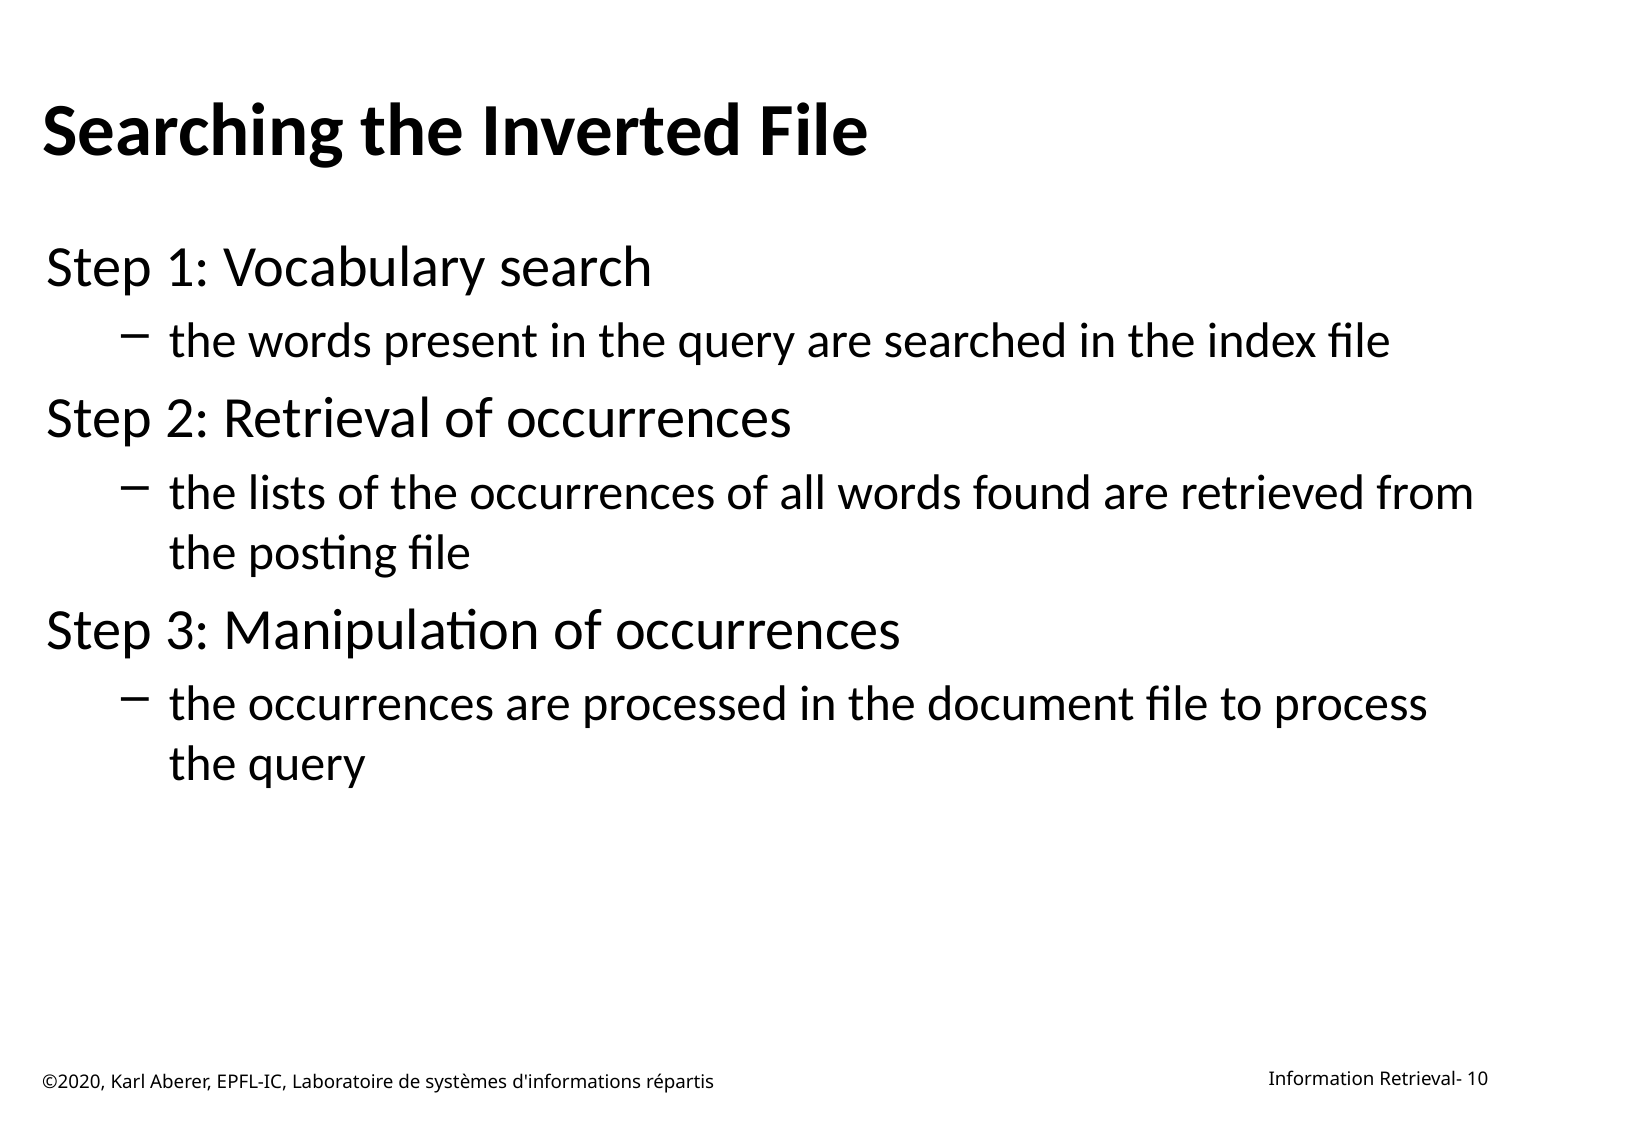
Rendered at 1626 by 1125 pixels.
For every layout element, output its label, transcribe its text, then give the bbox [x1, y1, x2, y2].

footer ©2020, Karl Aberer, EPFL-IC, Laboratoire de systèmes d'informations répartis [26, 1062, 1071, 1101]
title Searching the Inverted File [27, 50, 1504, 200]
list Step 1: Vocabulary search the words present in the query are searched in the index file Step 2: Retrieval of occurrences the lists of the occurrences of all words found are retrieved from the posting file Step 3: Manipulation of occurrences the occurrences are processed in the document file to process the query [31, 220, 1508, 1045]
